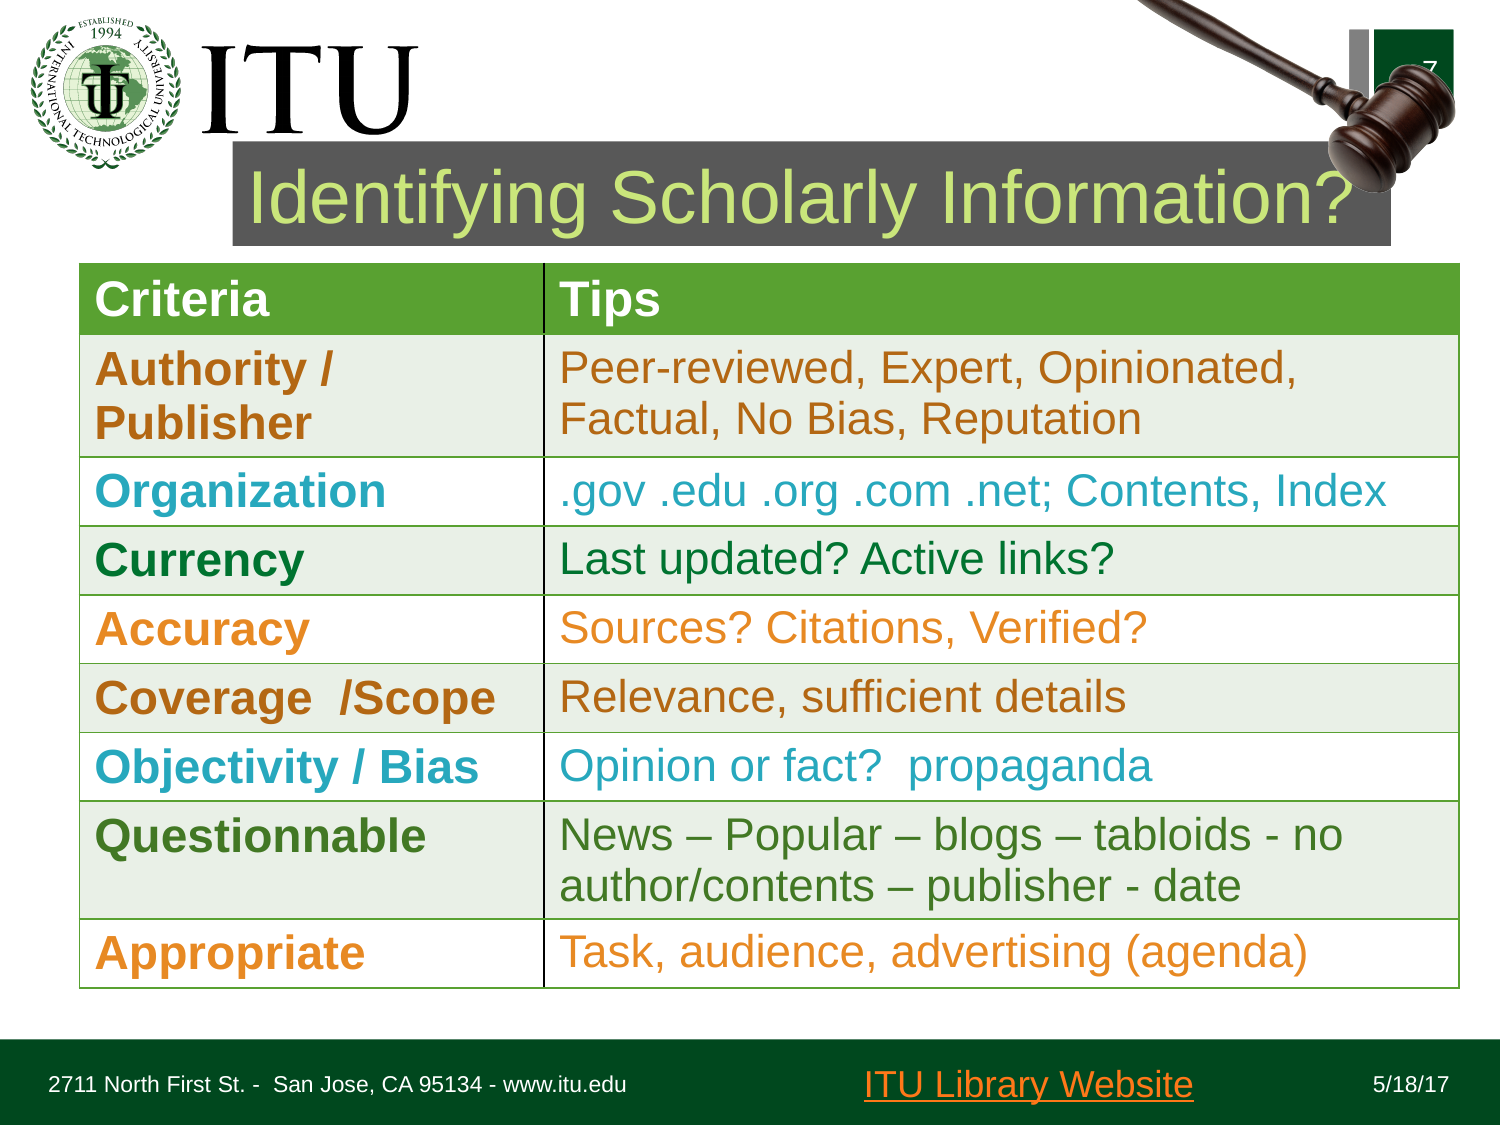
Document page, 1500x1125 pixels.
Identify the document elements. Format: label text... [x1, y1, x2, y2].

table_cell Relevance, sufficient details [545, 664, 1458, 732]
picture [18, 13, 423, 172]
text_box ITU Library Website [848, 1053, 1227, 1114]
table_cell Authority / Publisher [80, 335, 543, 456]
text_box Identifying Scholarly Information? [232, 141, 1391, 246]
table_header Tips [545, 264, 1458, 333]
table_cell Organization [80, 458, 543, 525]
table_cell Peer-reviewed, Expert, Opinionated, Factual, No Bias, Reputation [545, 335, 1458, 456]
table_cell Currency [80, 527, 543, 594]
table_cell Accuracy [80, 596, 543, 663]
table_cell Questionnable [80, 802, 543, 918]
table_header Criteria [80, 264, 543, 333]
table_cell Task, audience, advertising (agenda) [545, 920, 1458, 987]
table_cell Appropriate [80, 920, 543, 987]
table_cell News – Popular – blogs – tabloids - no author/contents – publisher - date [545, 802, 1458, 918]
table_cell Sources? Citations, Verified? [545, 596, 1458, 663]
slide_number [1289, 1053, 1465, 1114]
table_cell Coverage /Scope [80, 664, 543, 732]
table_cell Last updated? Active links? [545, 527, 1458, 594]
table_cell .gov .edu .org .com .net; Contents, Index [545, 458, 1458, 525]
picture [1119, 0, 1460, 195]
table_cell Opinion or fact? propaganda [545, 733, 1458, 800]
footer 2711 North First St. - San Jose, CA 95134 - www.itu.edu [33, 1053, 848, 1114]
table_cell Objectivity / Bias [80, 733, 543, 800]
